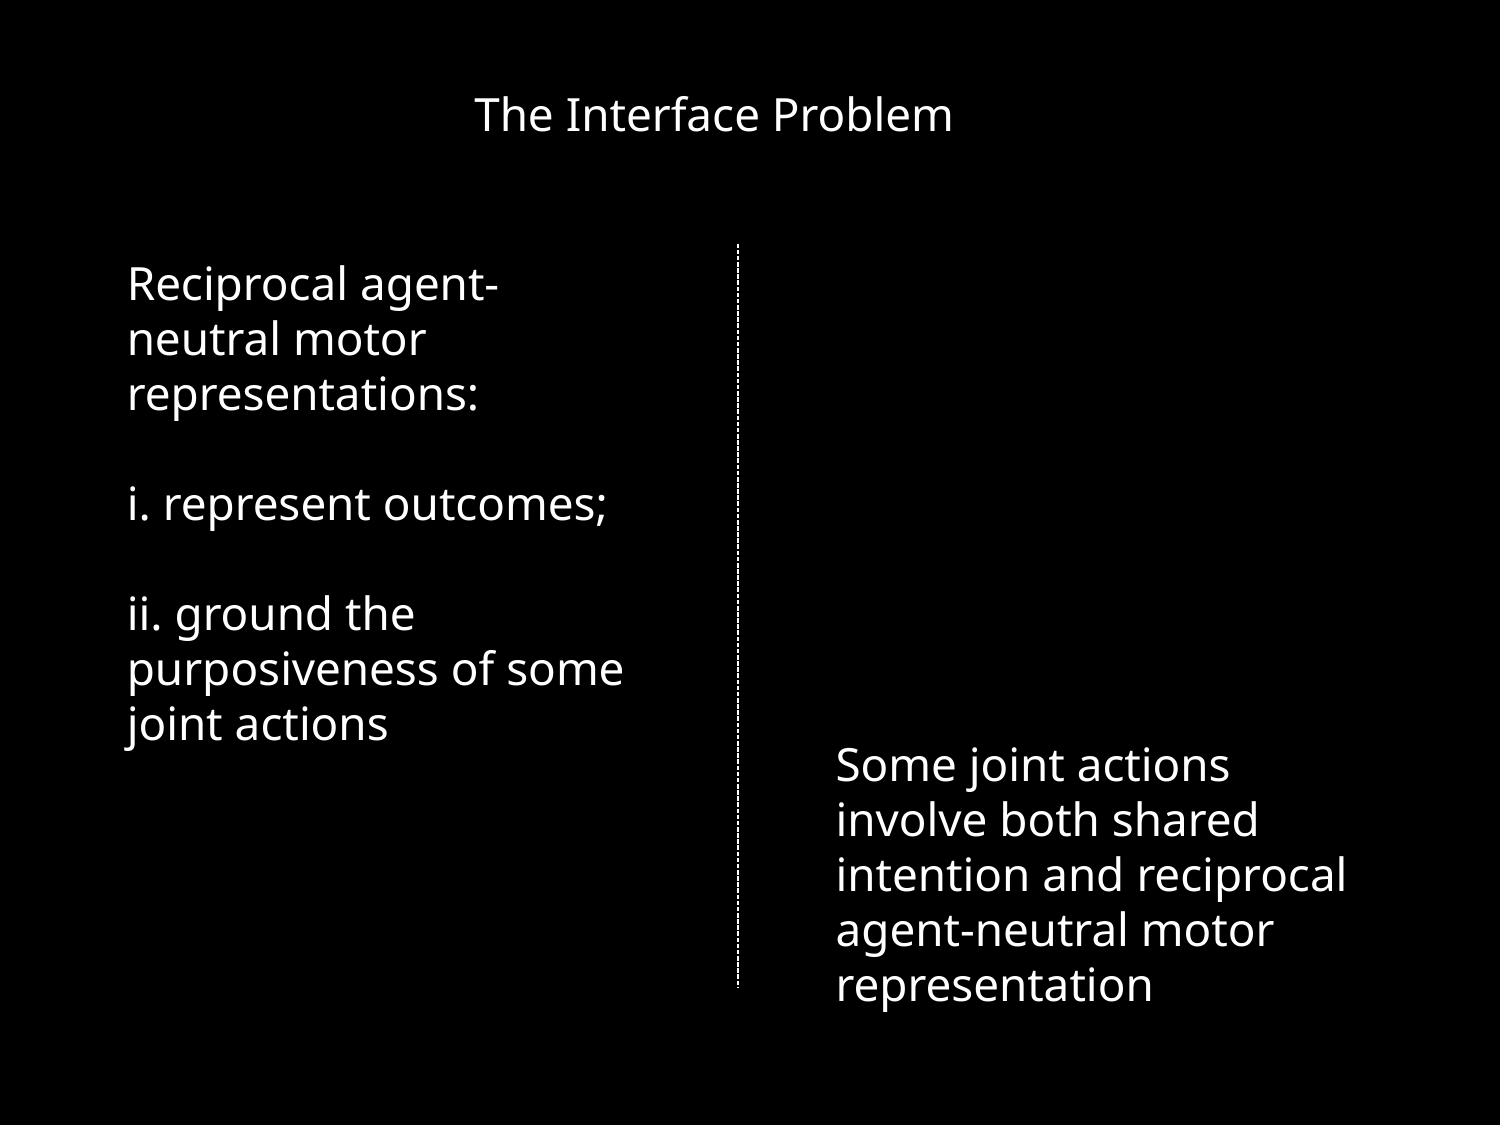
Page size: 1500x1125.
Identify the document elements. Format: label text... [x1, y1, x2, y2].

text_box Some joint actions involve both shared intention and reciprocal agent-neutral motor representation [820, 727, 1409, 1018]
text_box The Interface Problem: [135, 78, 1317, 203]
text_box Reciprocal agent-neutral motor representations: i. represent outcomes; ii. ground the purposiveness of some joint actions [112, 247, 656, 812]
